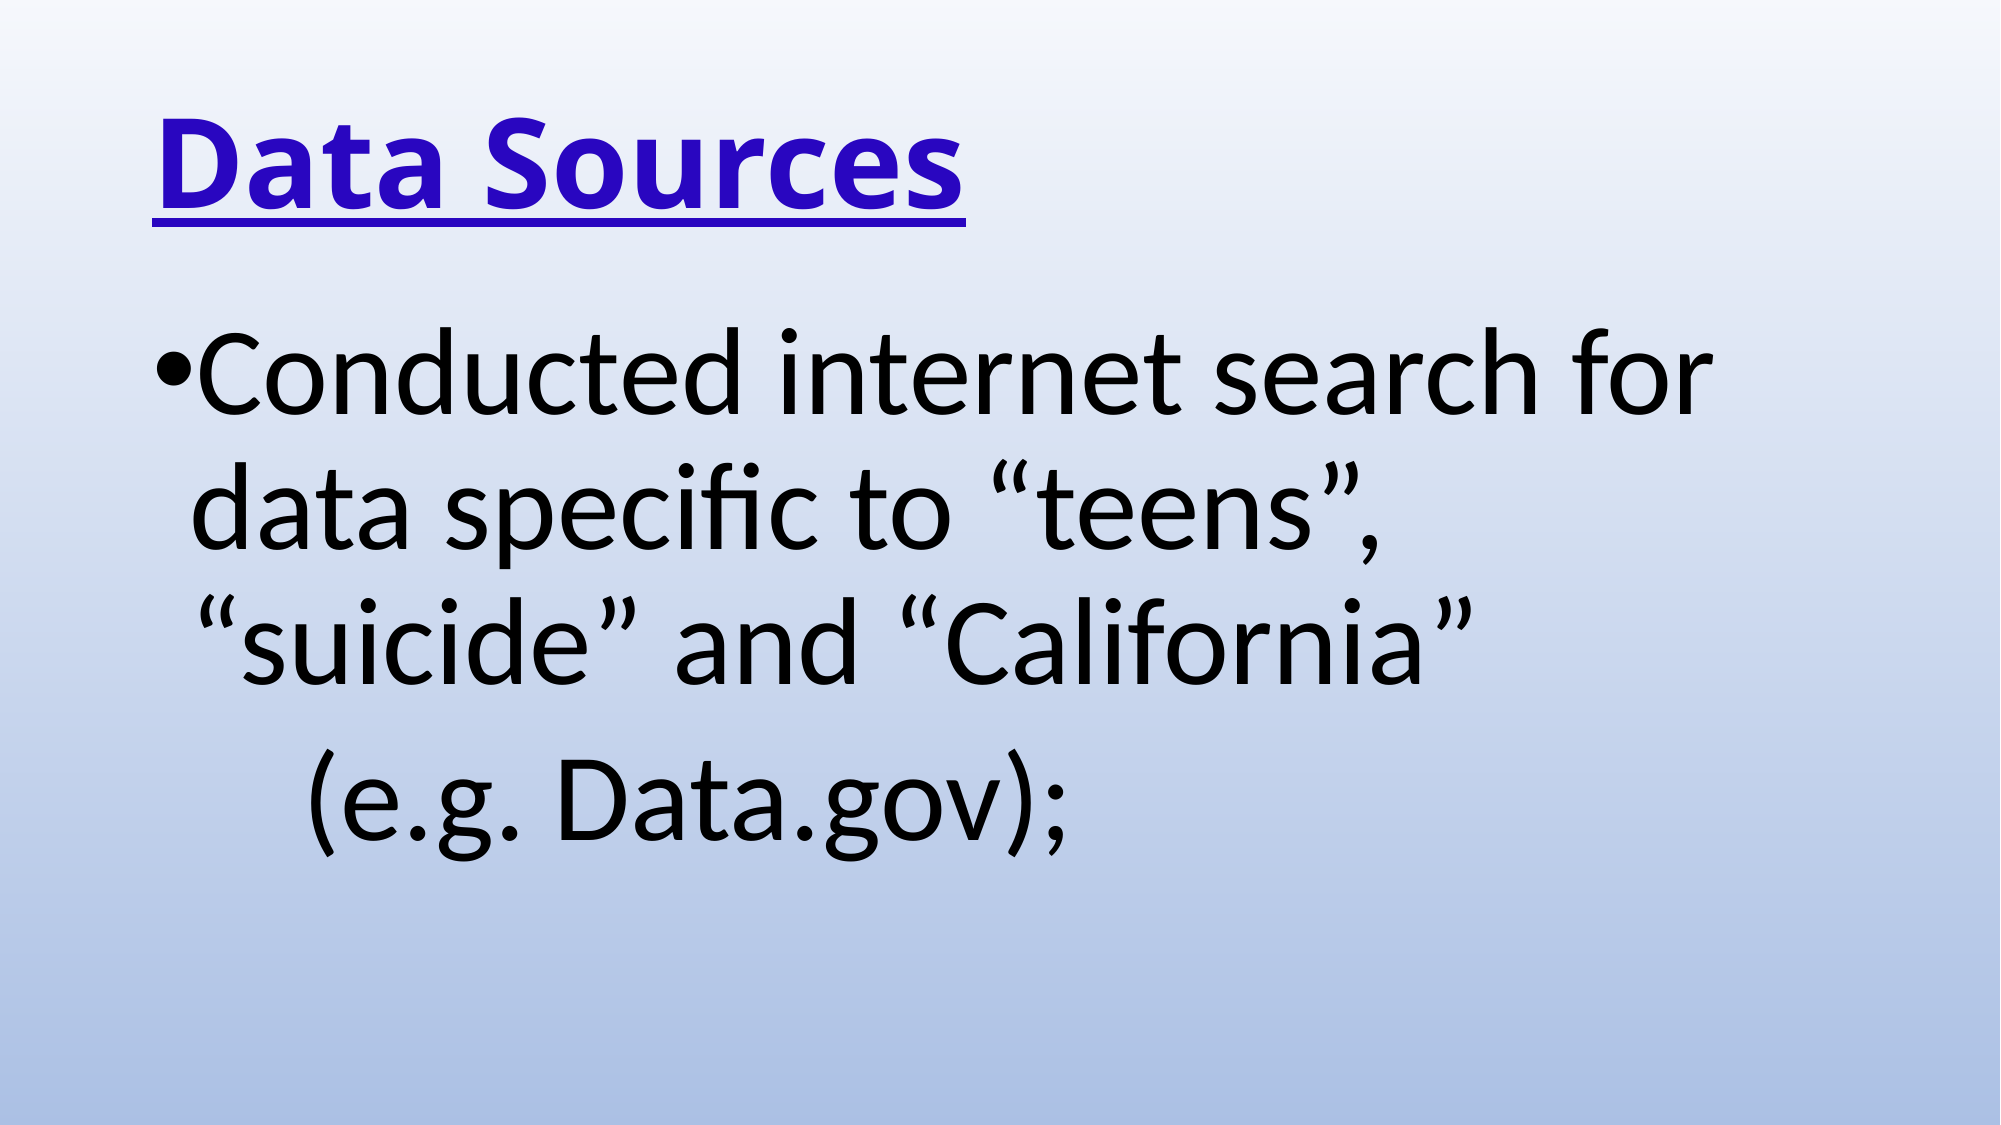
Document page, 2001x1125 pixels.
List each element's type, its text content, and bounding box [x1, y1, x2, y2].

list Conducted internet search for data specific to “teens”, “suicide” and “California” (e.g. Data.gov); [137, 299, 1863, 1014]
title Data Sources [137, 59, 1863, 278]
